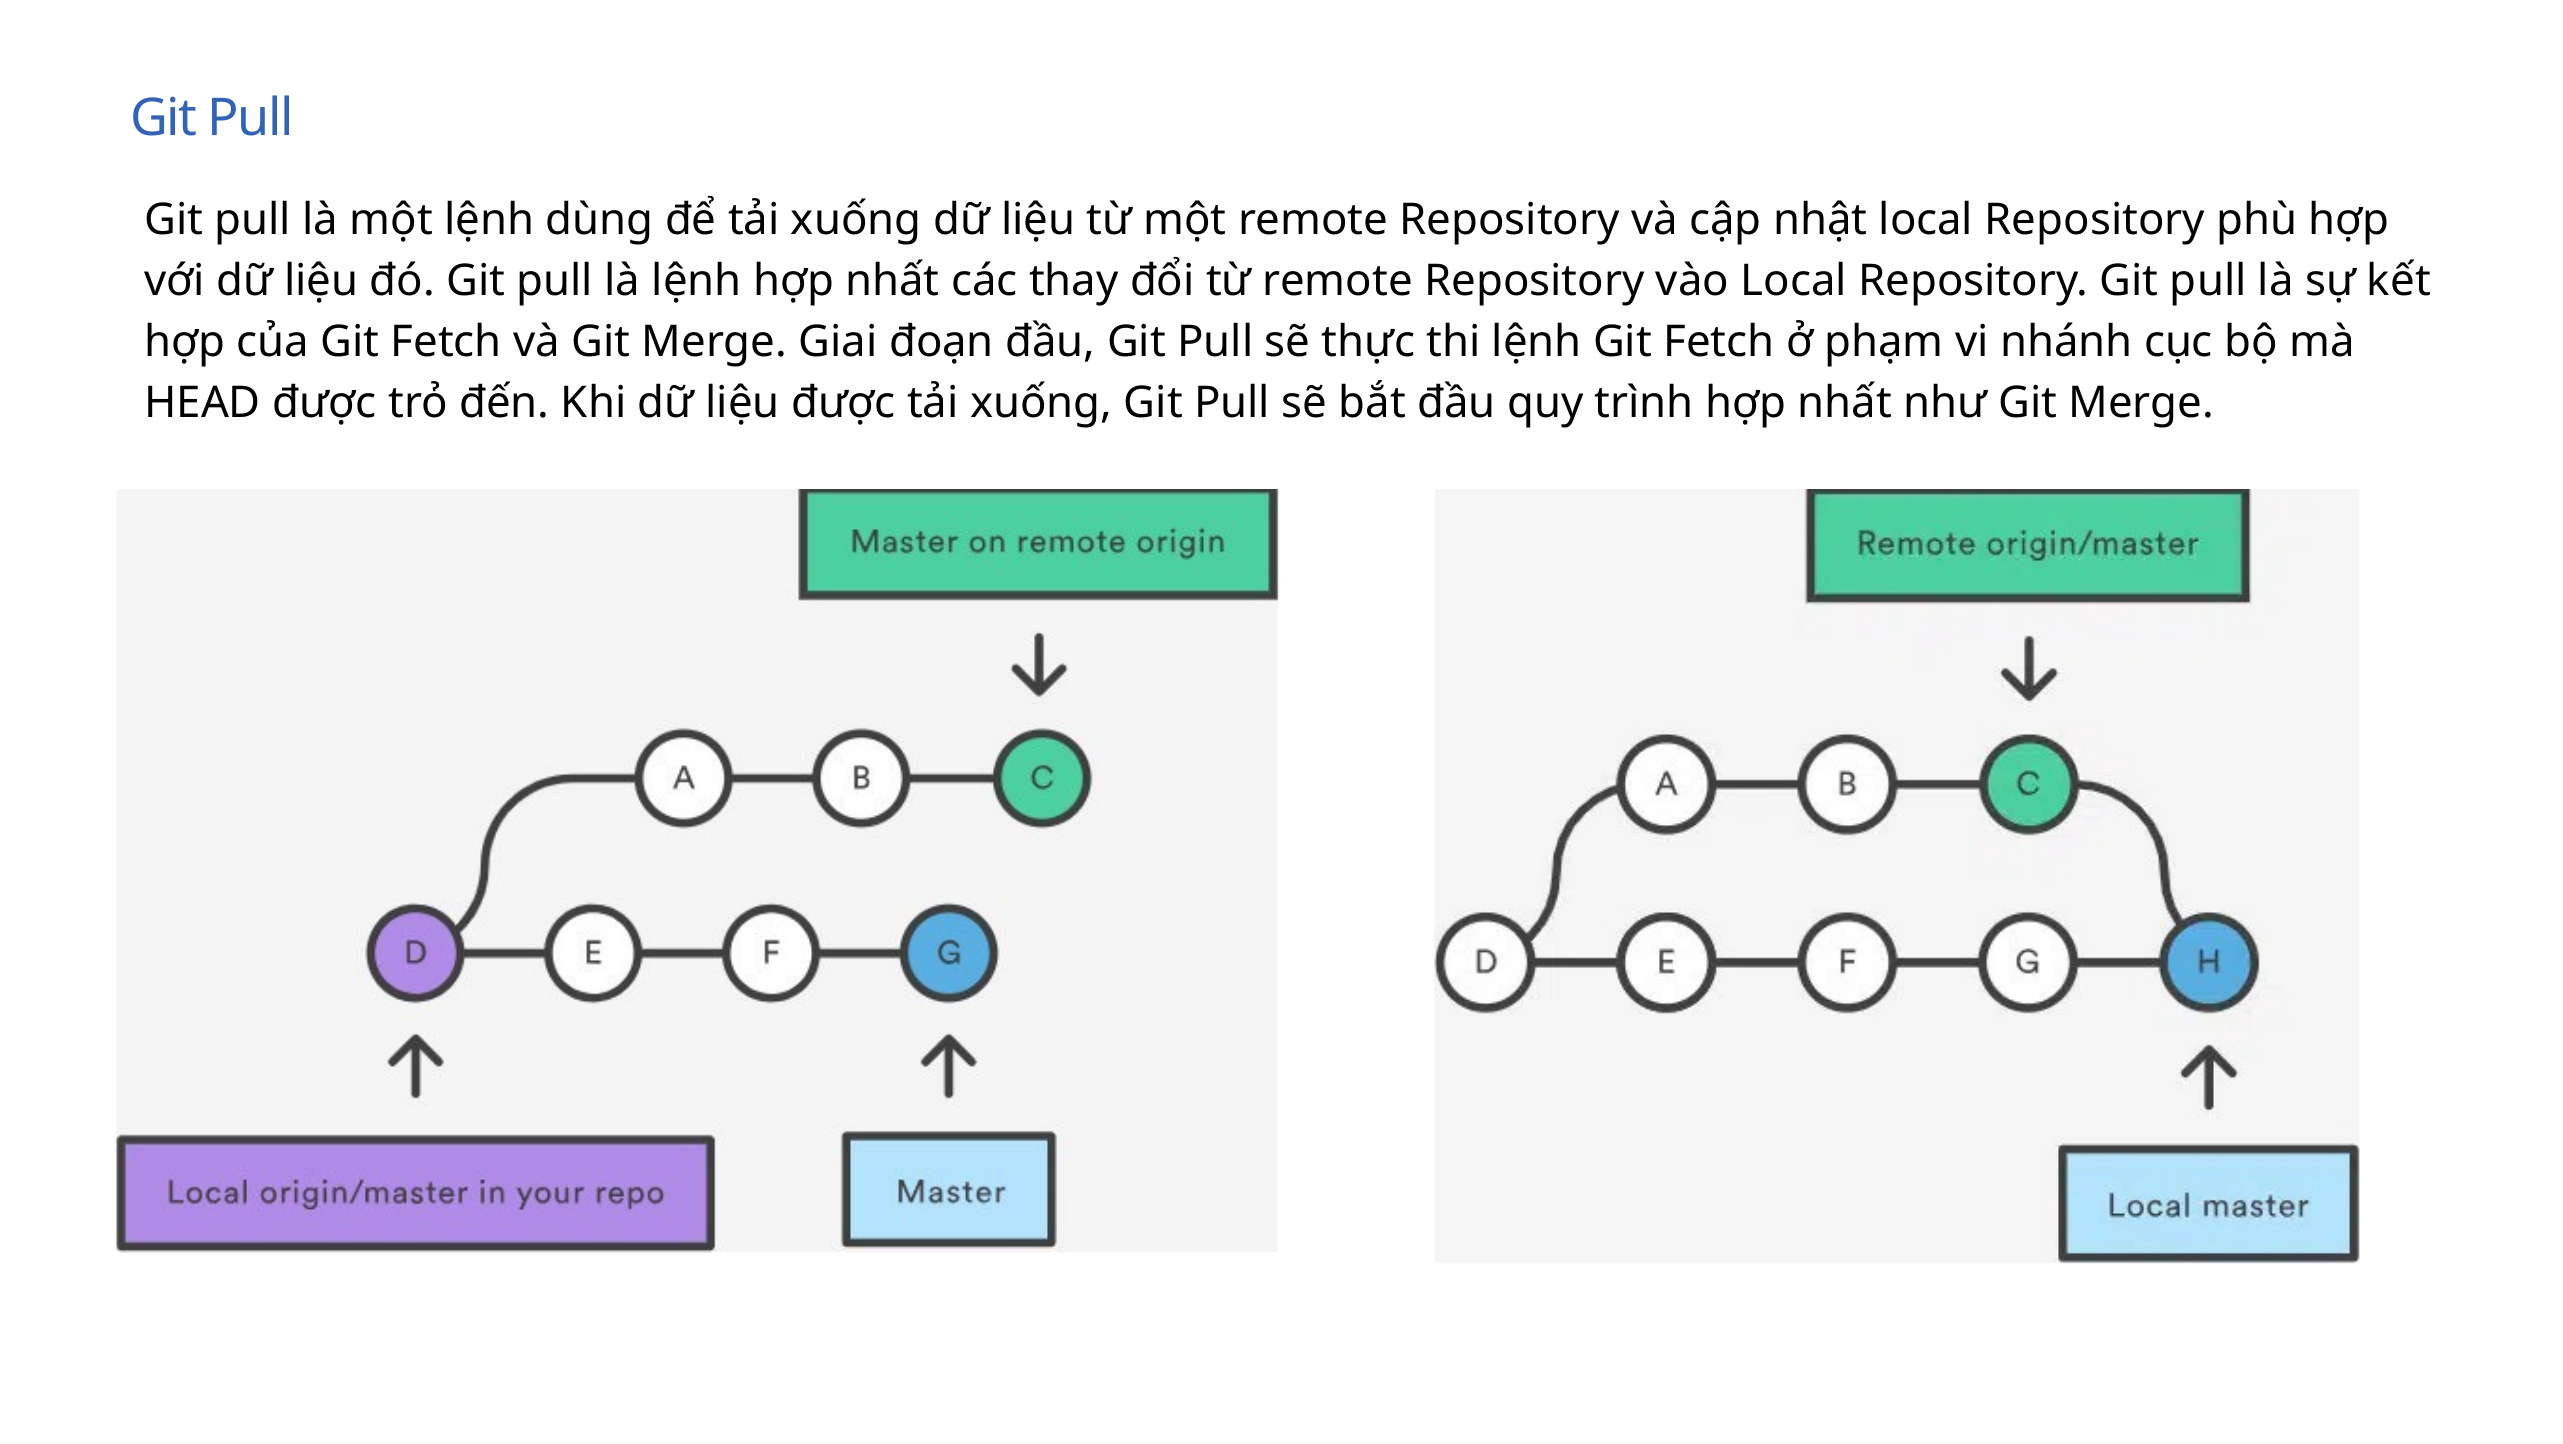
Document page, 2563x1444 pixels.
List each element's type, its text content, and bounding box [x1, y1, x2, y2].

text_box Git Pull [130, 77, 982, 146]
picture [115, 488, 1282, 1260]
picture [1432, 488, 2370, 1267]
text_box Git pull là một lệnh dùng để tải xuống dữ liệu từ một remote Repository và cập nhật local Repository phù hợp với dữ liệu đó. Git pull là lệnh hợp nhất các thay đổi từ remote Repository vào Local Repository. Git pull là sự kết hợp của Git Fetch và Git Merge. Giai đoạn đầu, Git Pull sẽ thực thi lệnh Git Fetch ở phạm vi nhánh cục bộ mà HEAD được trỏ đến. Khi dữ liệu được tải xuống, Git Pull sẽ bắt đầu quy trình hợp nhất như Git Merge. [144, 181, 2443, 427]
